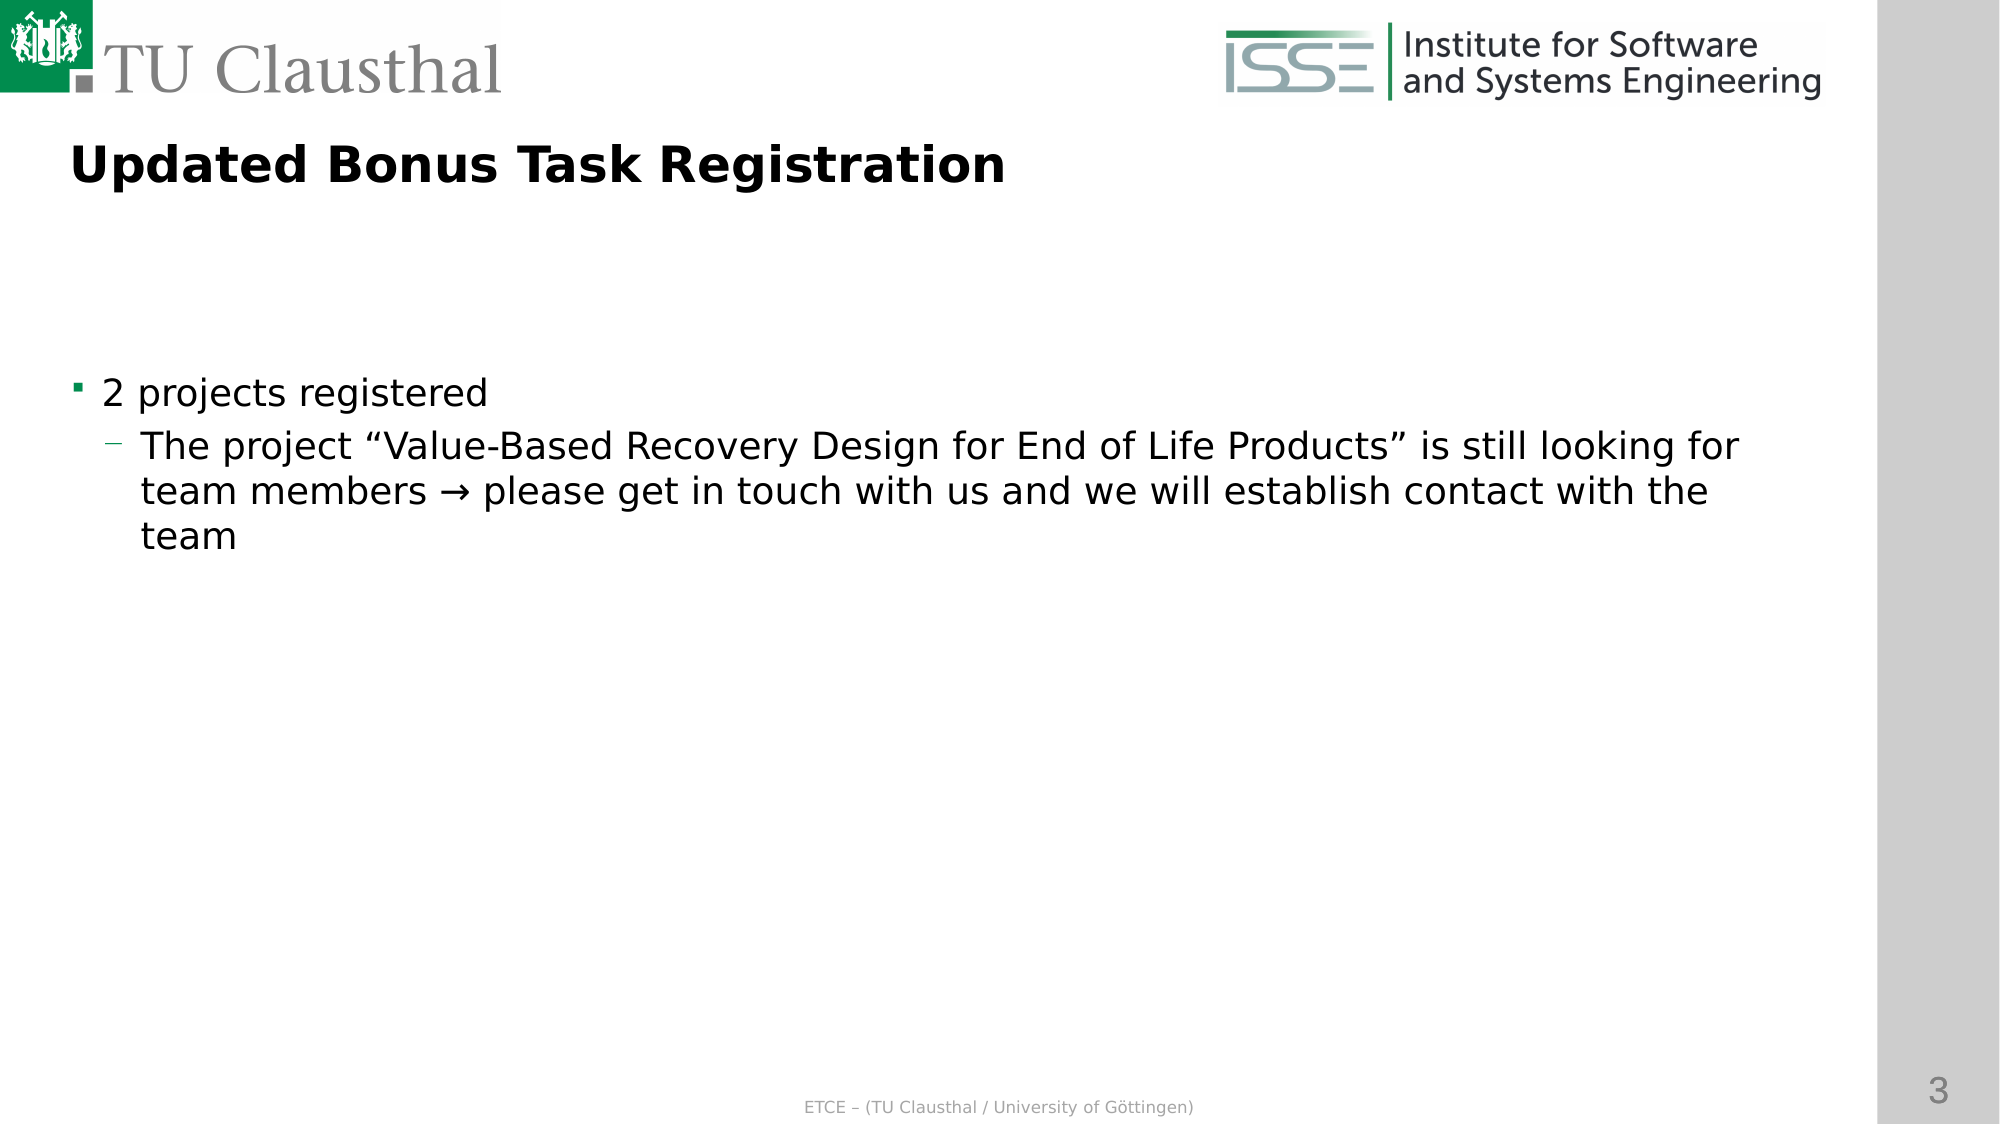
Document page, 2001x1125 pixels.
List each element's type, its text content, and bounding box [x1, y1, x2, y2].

text_box Updated Bonus Task Registration [54, 125, 1818, 207]
picture [1218, 22, 1826, 107]
text_box 2 projects registered The project “Value-Based Recovery Design for End of Life Products” is still looking for team members → please get in touch with us and we will establish contact with the team What stopped everyone else from proposing projects? a) no team b) no project c) no time d) not interested [54, 207, 1818, 1034]
picture [0, 0, 501, 93]
